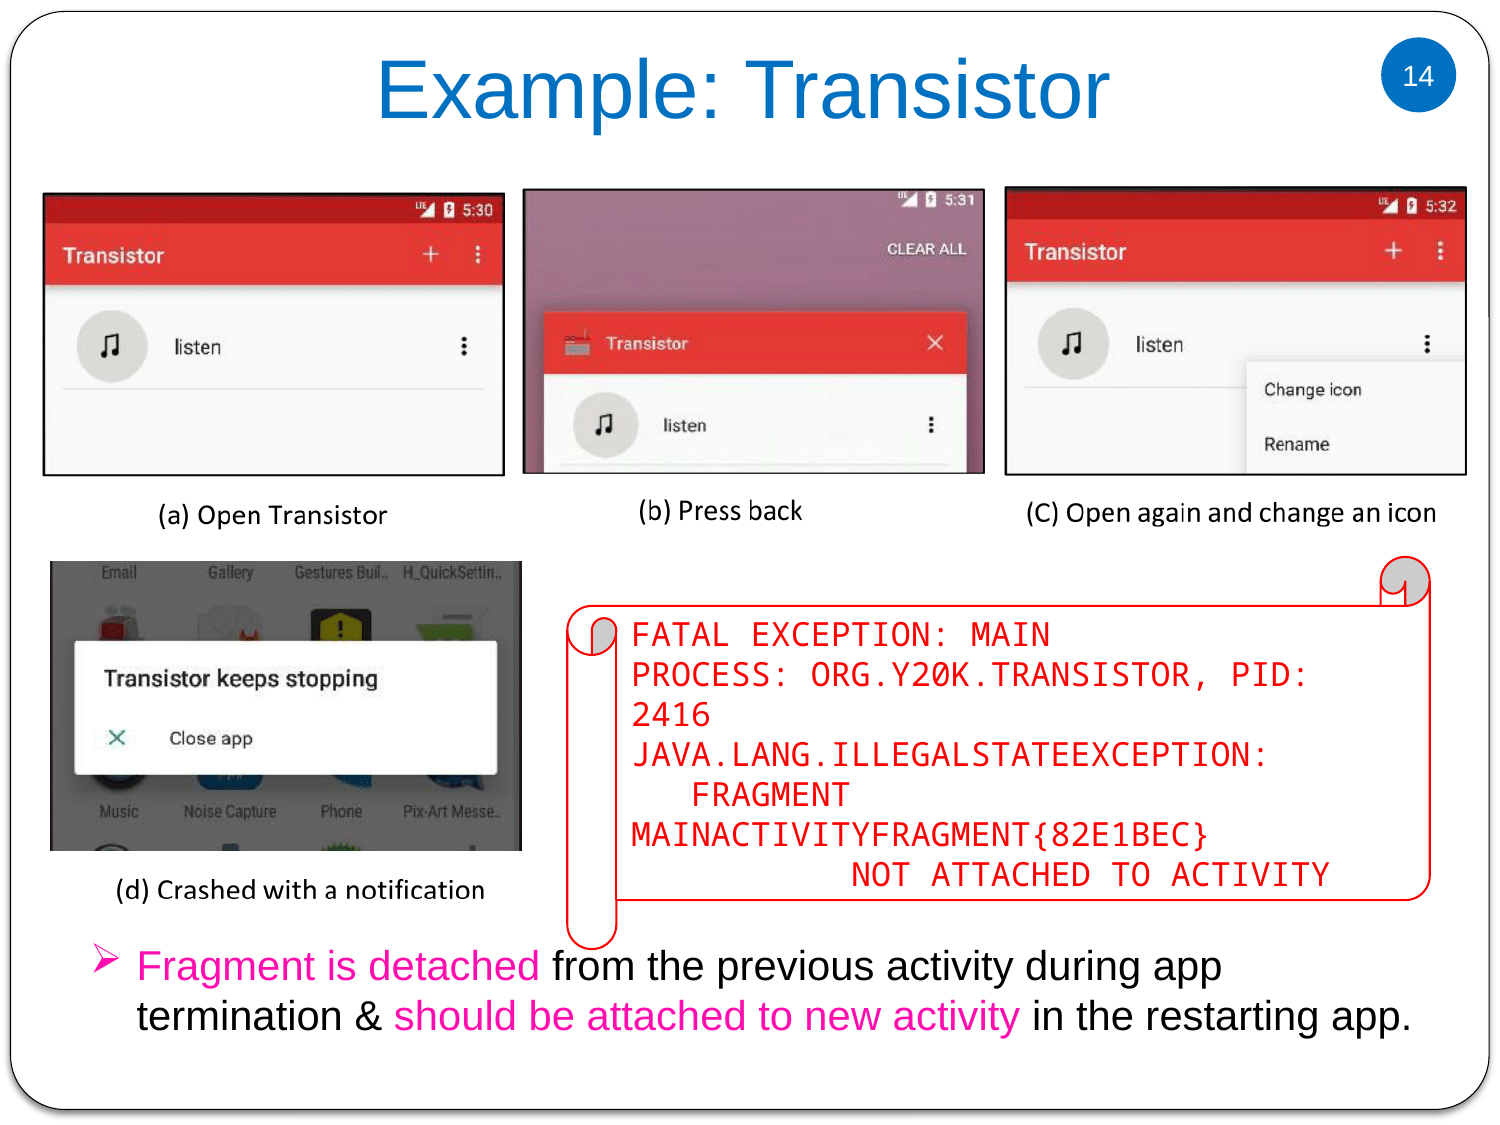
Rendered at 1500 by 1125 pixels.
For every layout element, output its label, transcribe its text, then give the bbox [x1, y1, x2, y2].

picture [998, 186, 1474, 533]
text_box Fragment is detached from the previous activity during app termination & should be attached to new activity in the restarting app. [75, 931, 1450, 1046]
picture [37, 184, 988, 537]
text_box FATAL EXCEPTION: MAIN PROCESS: ORG.Y20K.TRANSISTOR, PID: 2416 JAVA.LANG.ILLEGALSTATEEXCEPTION: FRAGMENT MAINACTIVITYFRAGMENT{82E1BEC} NOT ATTACHED TO ACTIVITY [566, 555, 1431, 931]
slide_number 14 [1381, 37, 1457, 113]
picture [37, 543, 551, 932]
title Example: Transistor [106, 0, 1382, 151]
